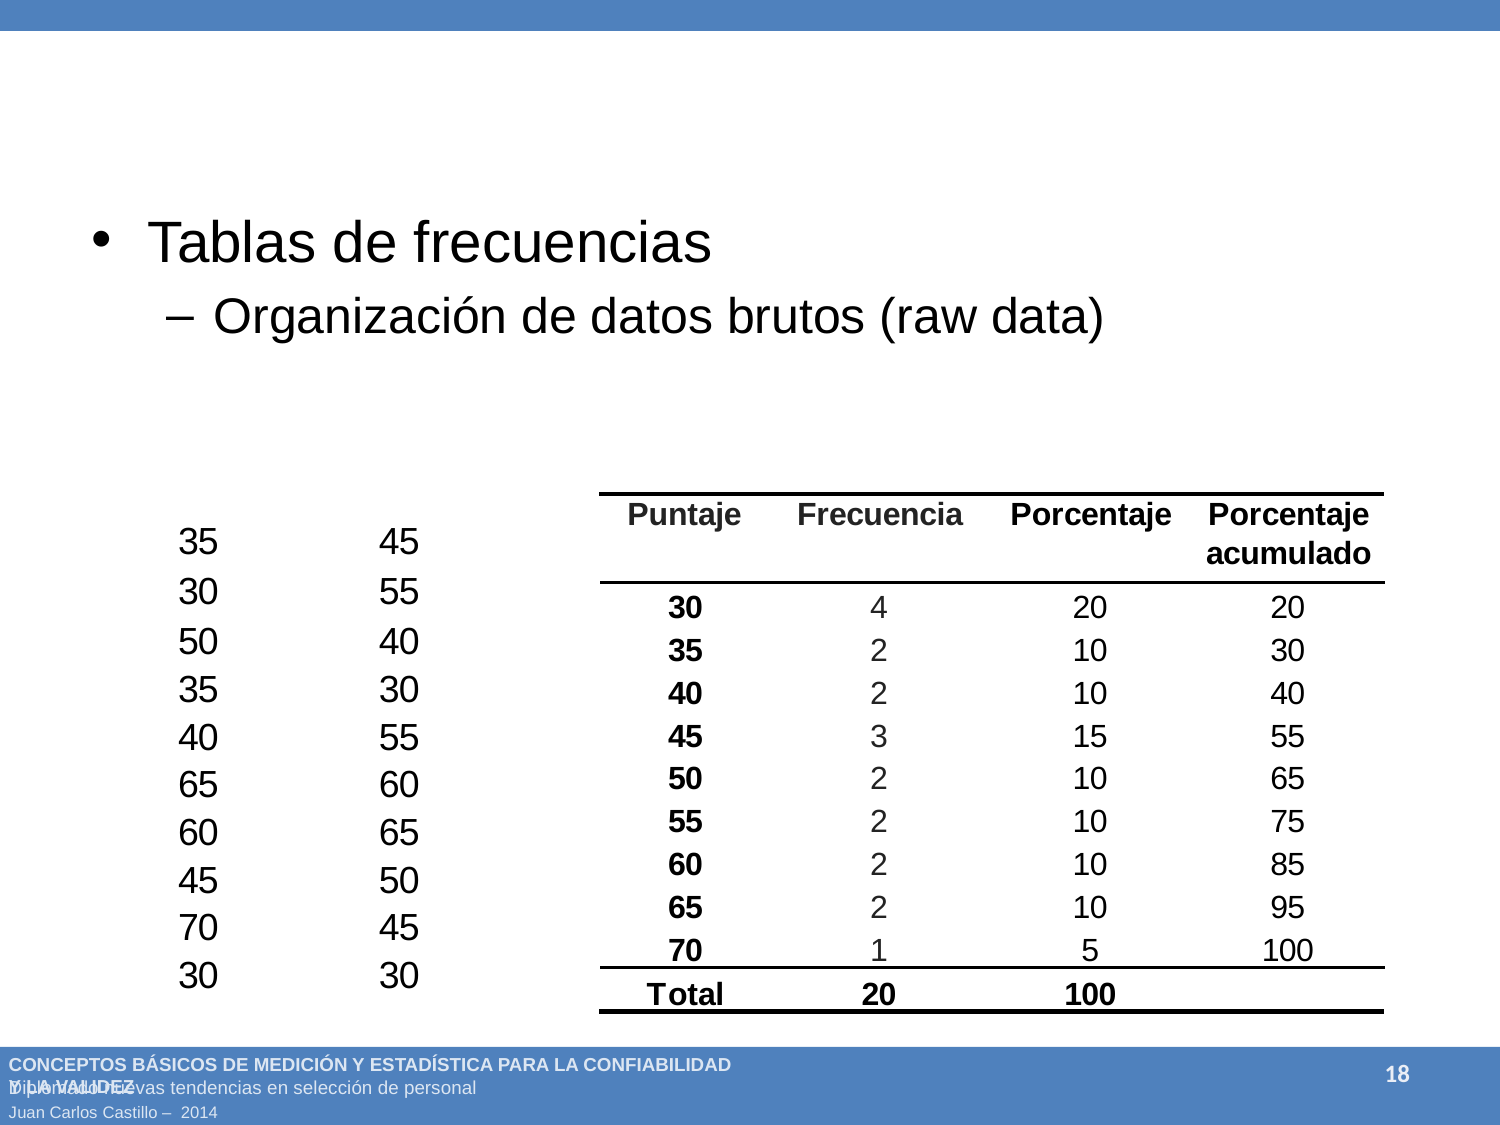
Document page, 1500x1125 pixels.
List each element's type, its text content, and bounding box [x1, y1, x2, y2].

picture [572, 467, 1410, 1036]
list Tablas de frecuencias Organización de datos brutos (raw data) [76, 196, 1427, 1024]
slide_number 18 [1074, 1042, 1425, 1103]
picture [0, 514, 427, 1000]
